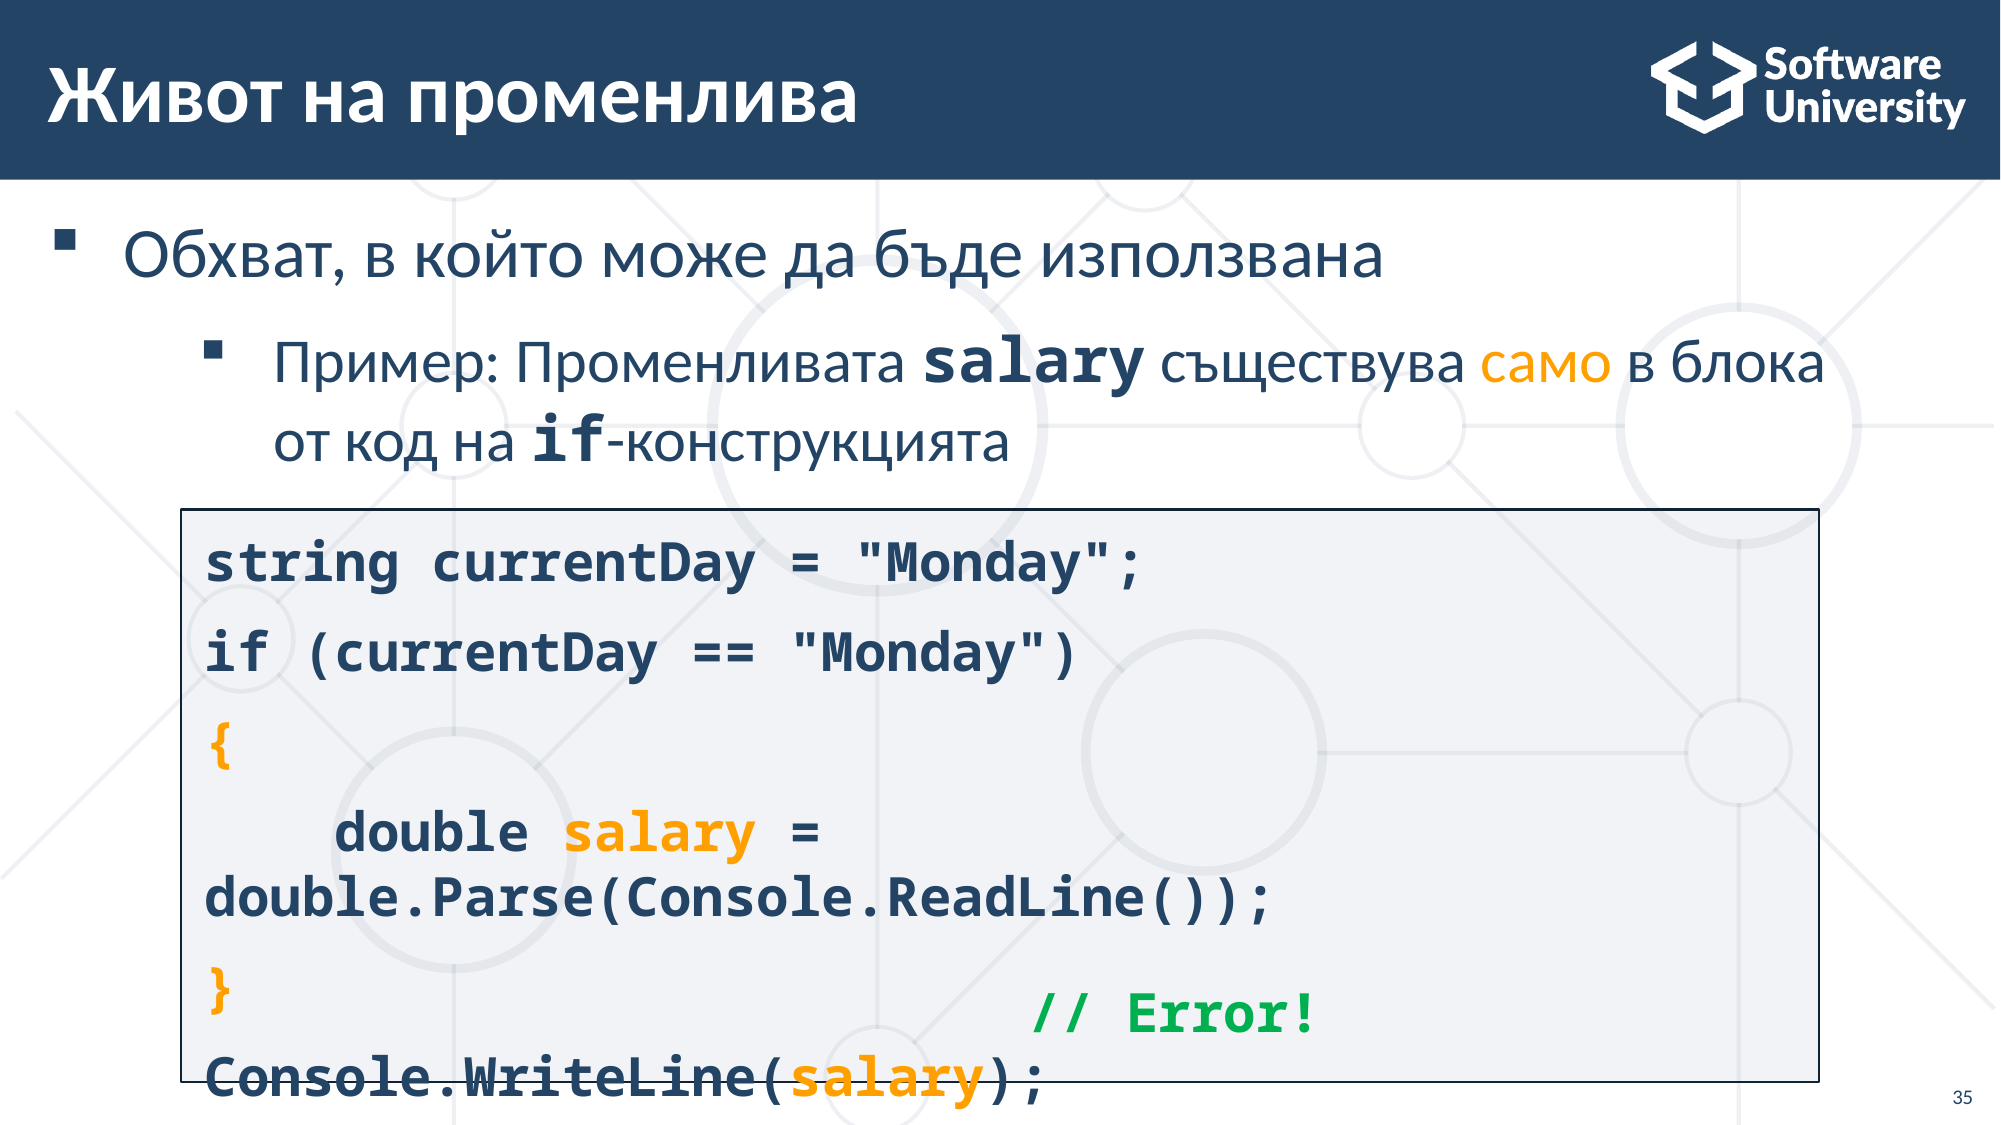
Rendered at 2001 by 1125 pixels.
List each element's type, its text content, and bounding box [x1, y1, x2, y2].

text_box 35 [1927, 1067, 1989, 1117]
list Обхват, в който може да бъде използвана Пример: Променливата salary съществува само в блока от код на if-конструкцията [31, 196, 1969, 1109]
picture [1651, 41, 1966, 134]
list string currentDay = "Monday"; if (currentDay == "Monday") { double salary = double.Parse(Console.ReadLine()); } Console.WriteLine(salary); [180, 508, 1820, 1083]
text_box // Error! [1014, 970, 1337, 1051]
title Живот на променлива [31, 16, 1625, 162]
